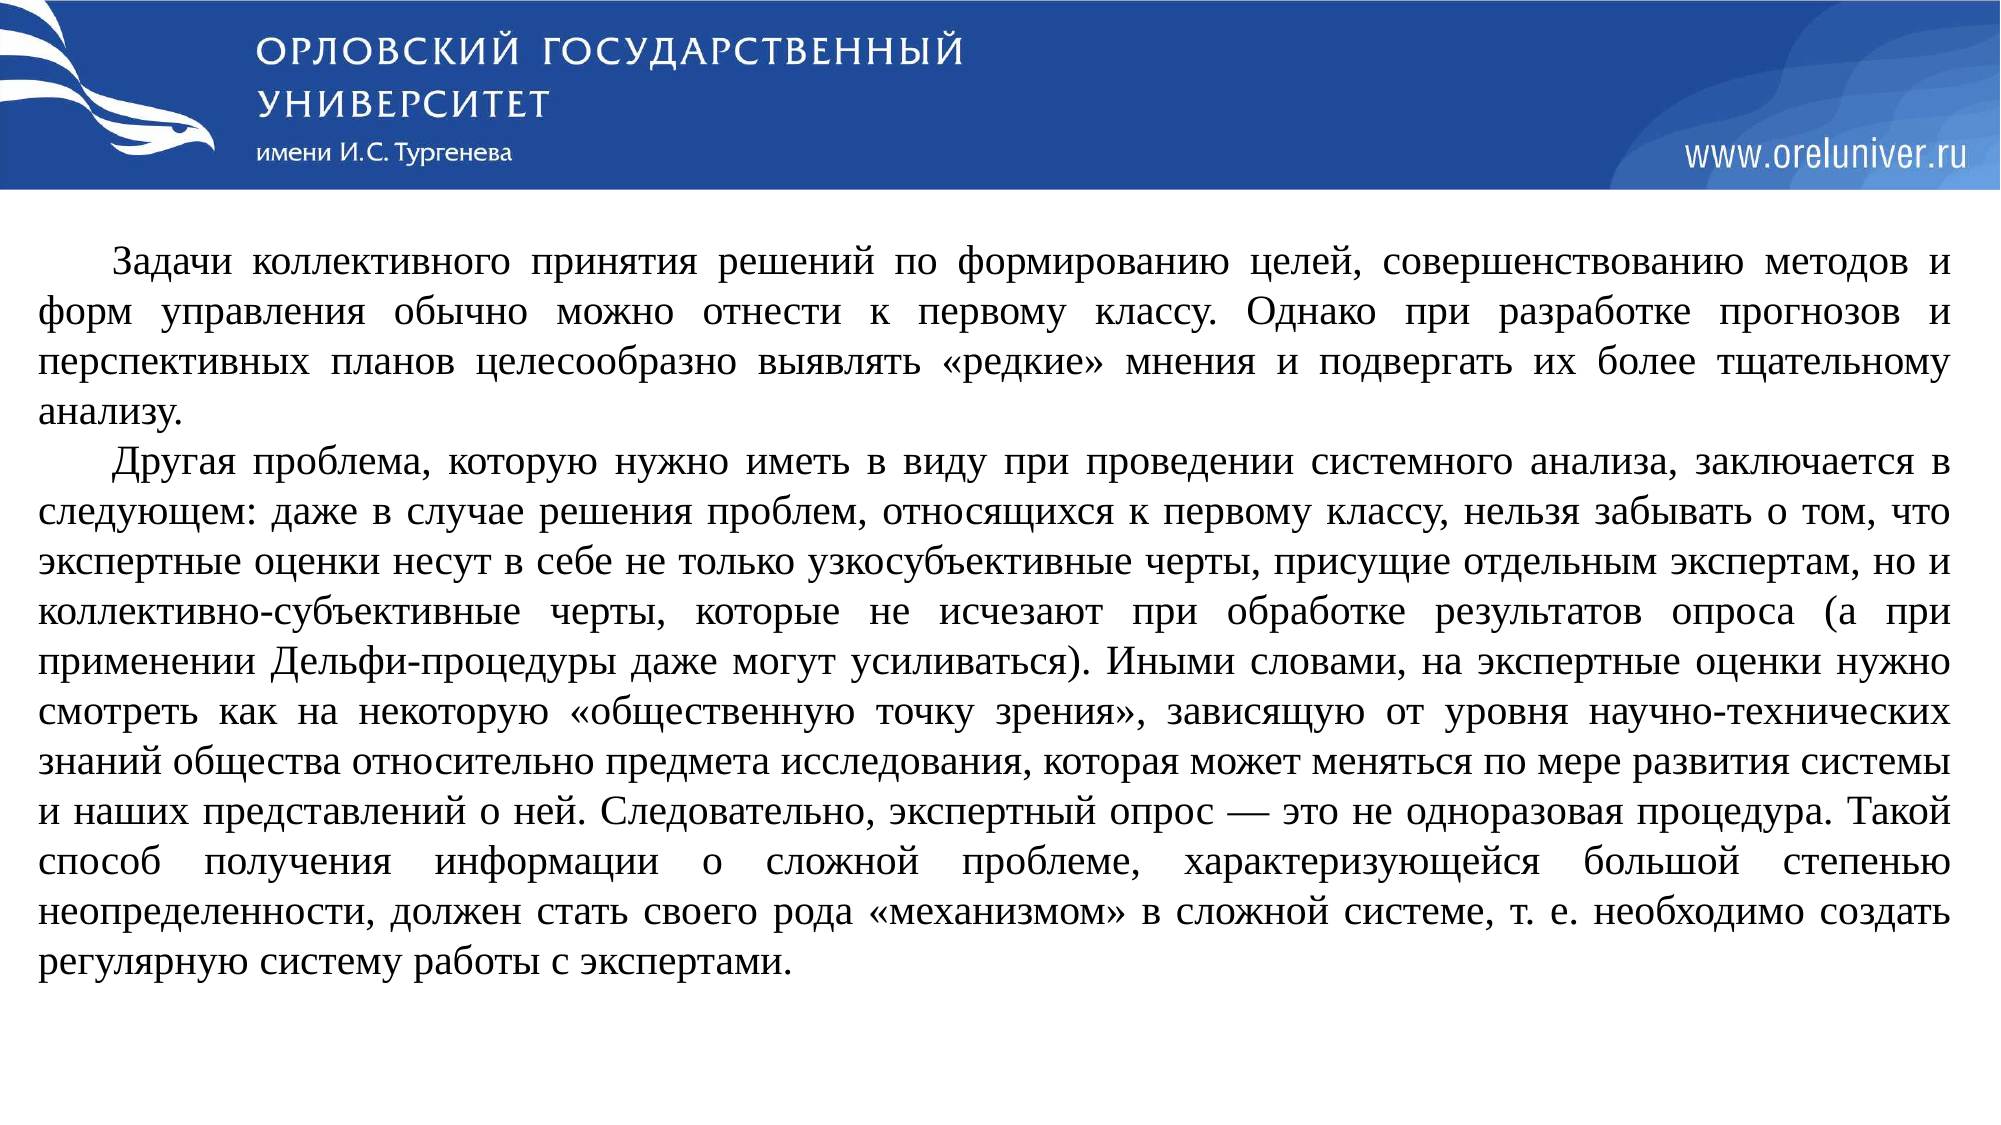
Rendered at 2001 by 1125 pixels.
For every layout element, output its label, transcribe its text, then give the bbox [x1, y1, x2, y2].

picture [0, 0, 2000, 190]
text_box Задачи коллективного принятия решений по формированию целей, совершенствованию методов и форм управления обычно можно отнести к первому классу. Однако при разработке прогнозов и перспективных планов целесообразно выявлять «редкие» мнения и подвергать их более тщательному анализу. Другая проблема, которую нужно иметь в виду при проведении системного анализа, заключается в следующем: даже в случае решения проблем, относящихся к первому классу, нельзя забывать о том, что экспертные оценки несут в себе не только узкосубъективные черты, присущие отдельным экспертам, но и коллективно-субъективные черты, которые не исчезают при обработке результатов опроса (а при применении Дельфи-процедуры даже могут усиливаться). Иными словами, на экспертные оценки нужно смотреть как на некоторую «общественную точку зрения», зависящую от уровня научно-технических знаний общества относительно предмета исследования, которая может меняться по мере развития системы и наших представлений о ней. Следовательно, экспертный опрос — это не одноразовая процедура. Такой способ получения информации о сложной проблеме, характеризующейся большой степенью неопределенности, должен стать своего рода «механизмом» в сложной системе, т. е. необходимо создать регулярную систему работы с экспертами. [23, 224, 1967, 991]
